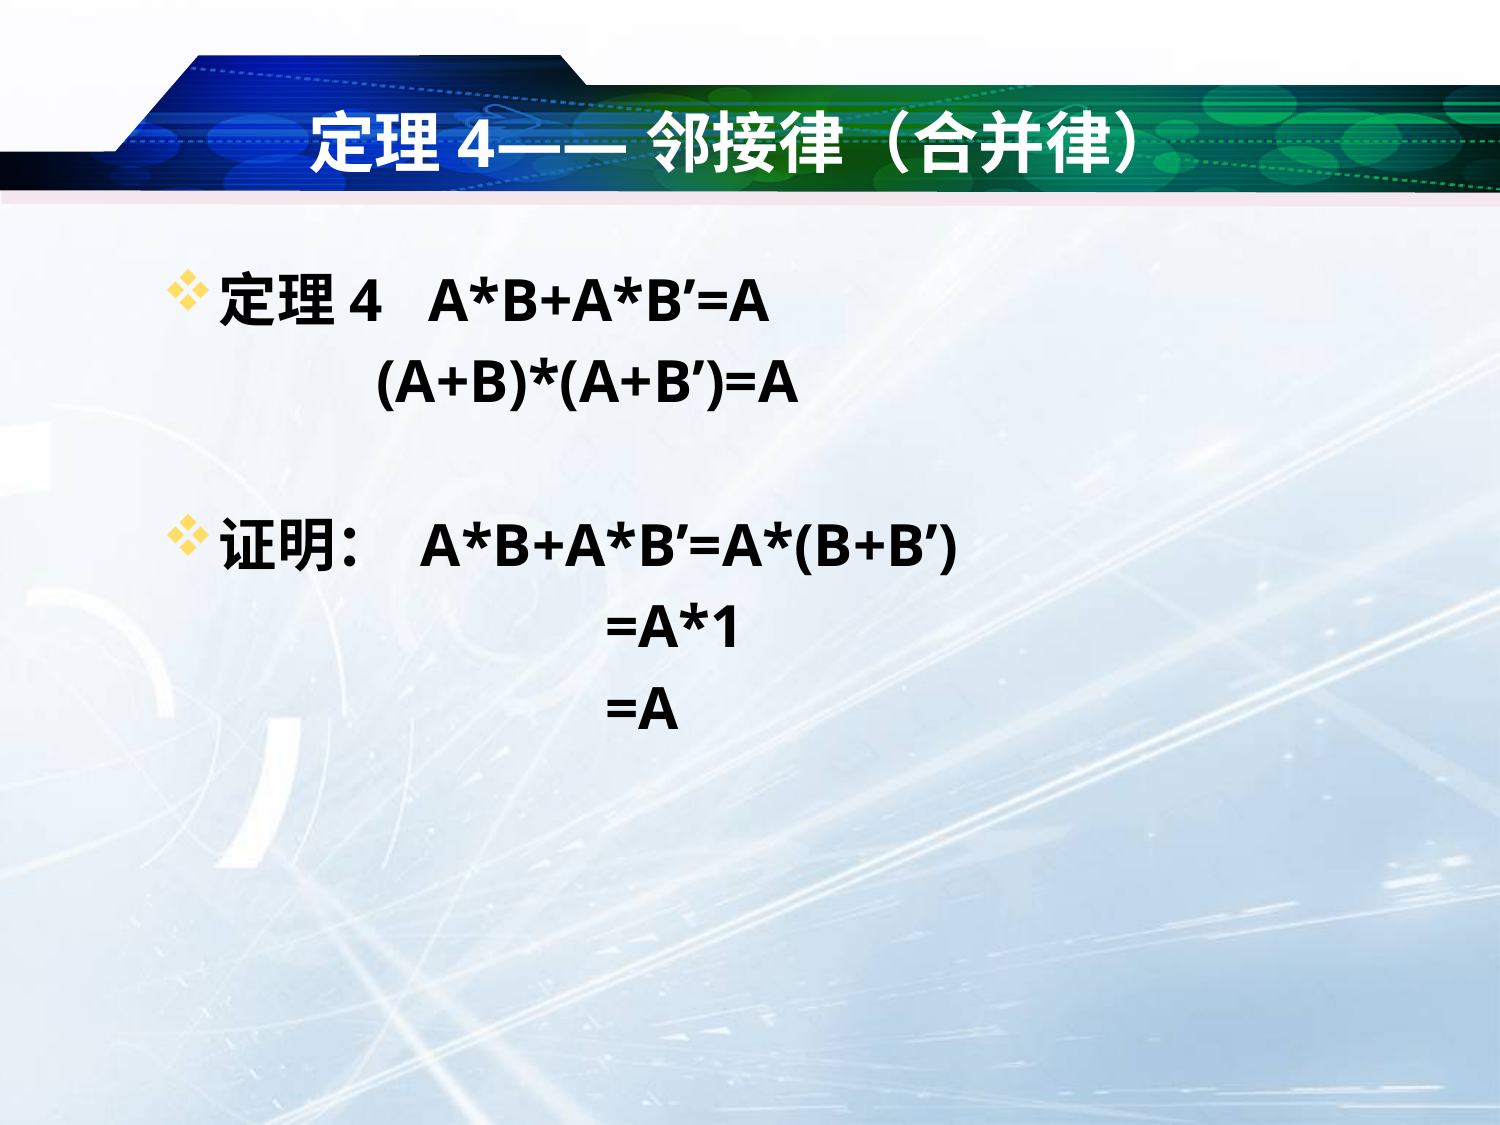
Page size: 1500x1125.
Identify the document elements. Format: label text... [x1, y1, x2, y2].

title 定理4——邻接律（合并律） [99, 94, 1388, 188]
list 定理4 A*B+A*B’=A (A+B)*(A+B’)=A 证明： A*B+A*B’=A*(B+B’) =A*1 =A [147, 255, 1412, 931]
picture [0, 0, 1500, 1125]
